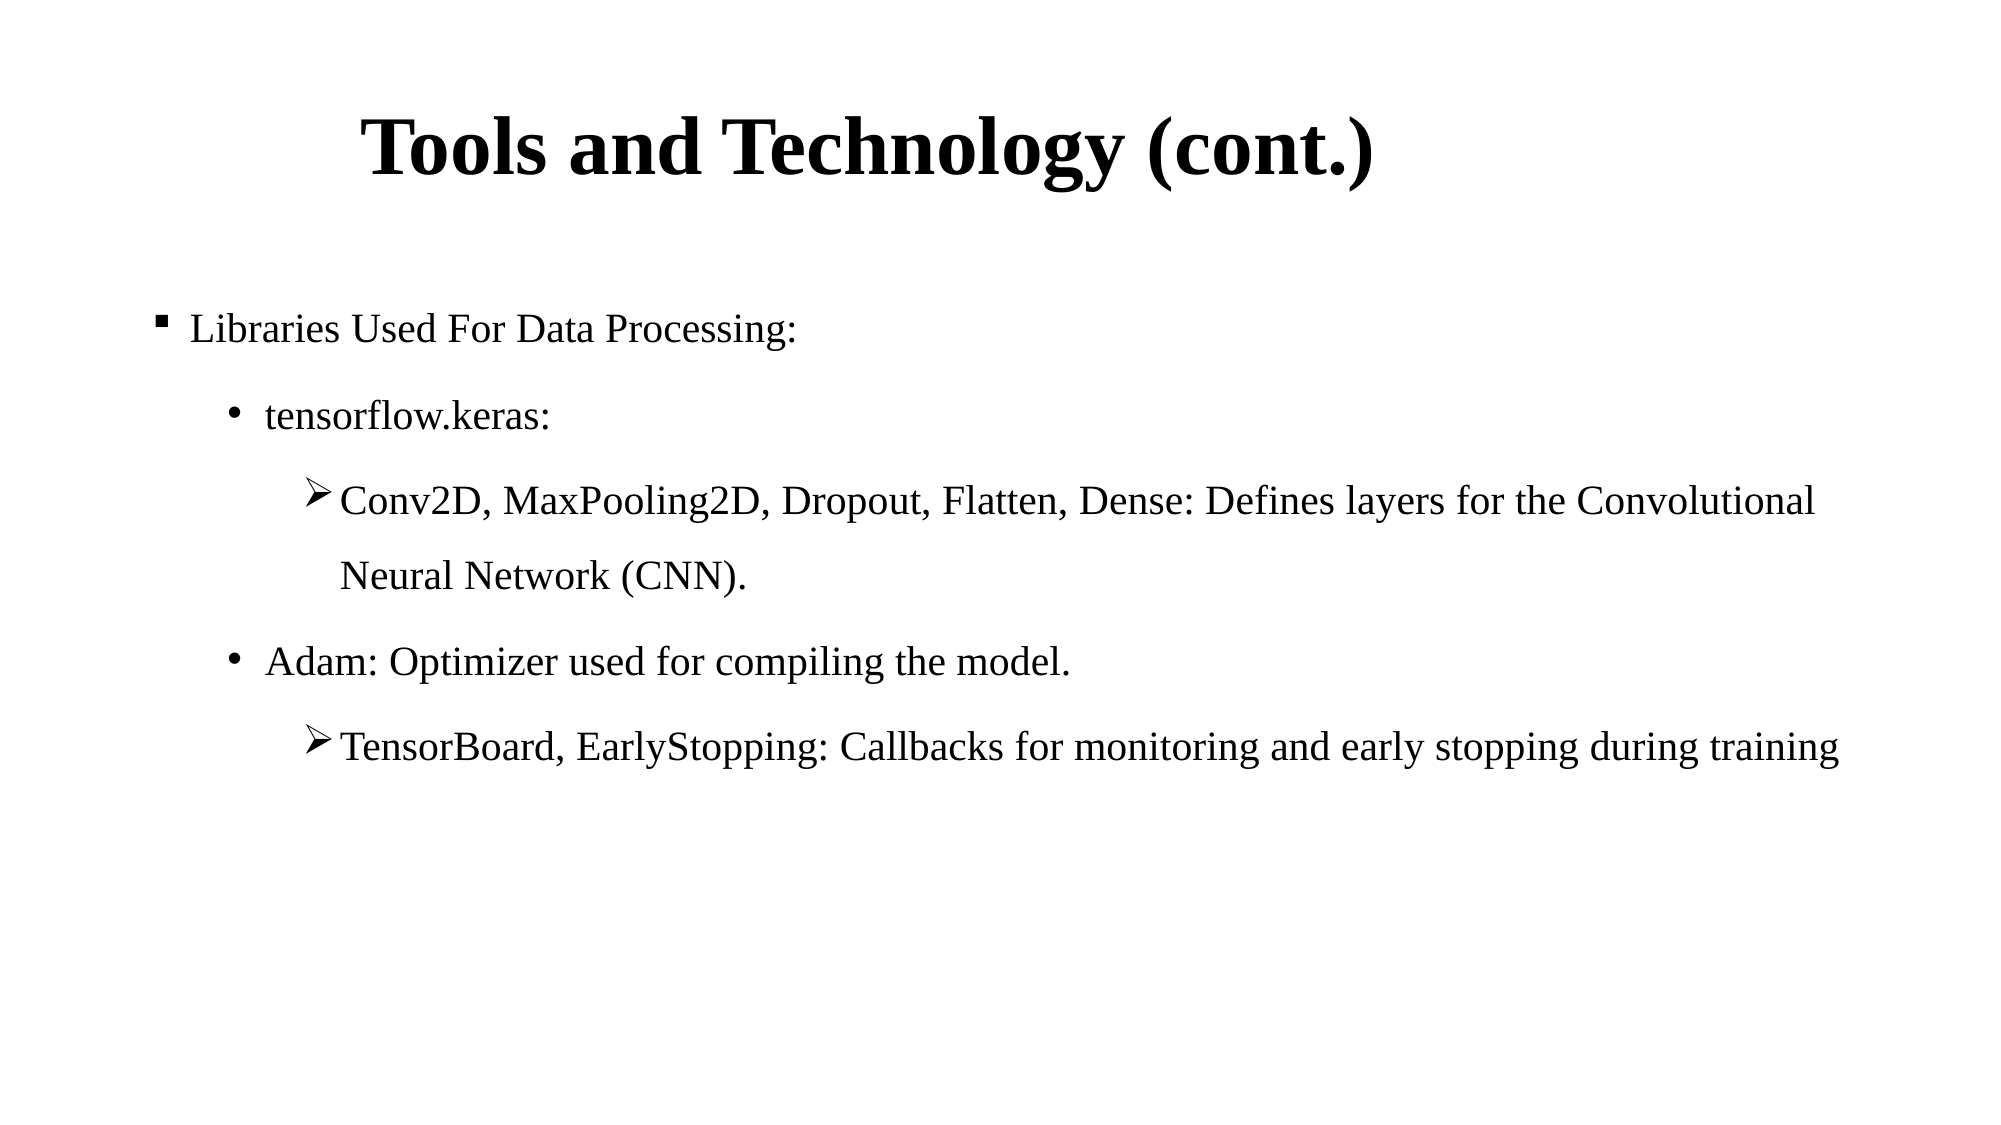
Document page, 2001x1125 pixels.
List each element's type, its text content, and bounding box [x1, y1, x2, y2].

title Tools and Technology (cont.) [345, 38, 1392, 257]
list Libraries Used For Data Processing: tensorflow.keras: Conv2D, MaxPooling2D, Dropout, Flatten, Dense: Defines layers for the Convolutional Neural Network (CNN). Adam: Optimizer used for compiling the model. TensorBoard, EarlyStopping: Callbacks for monitoring and early stopping during training [137, 299, 1956, 1014]
